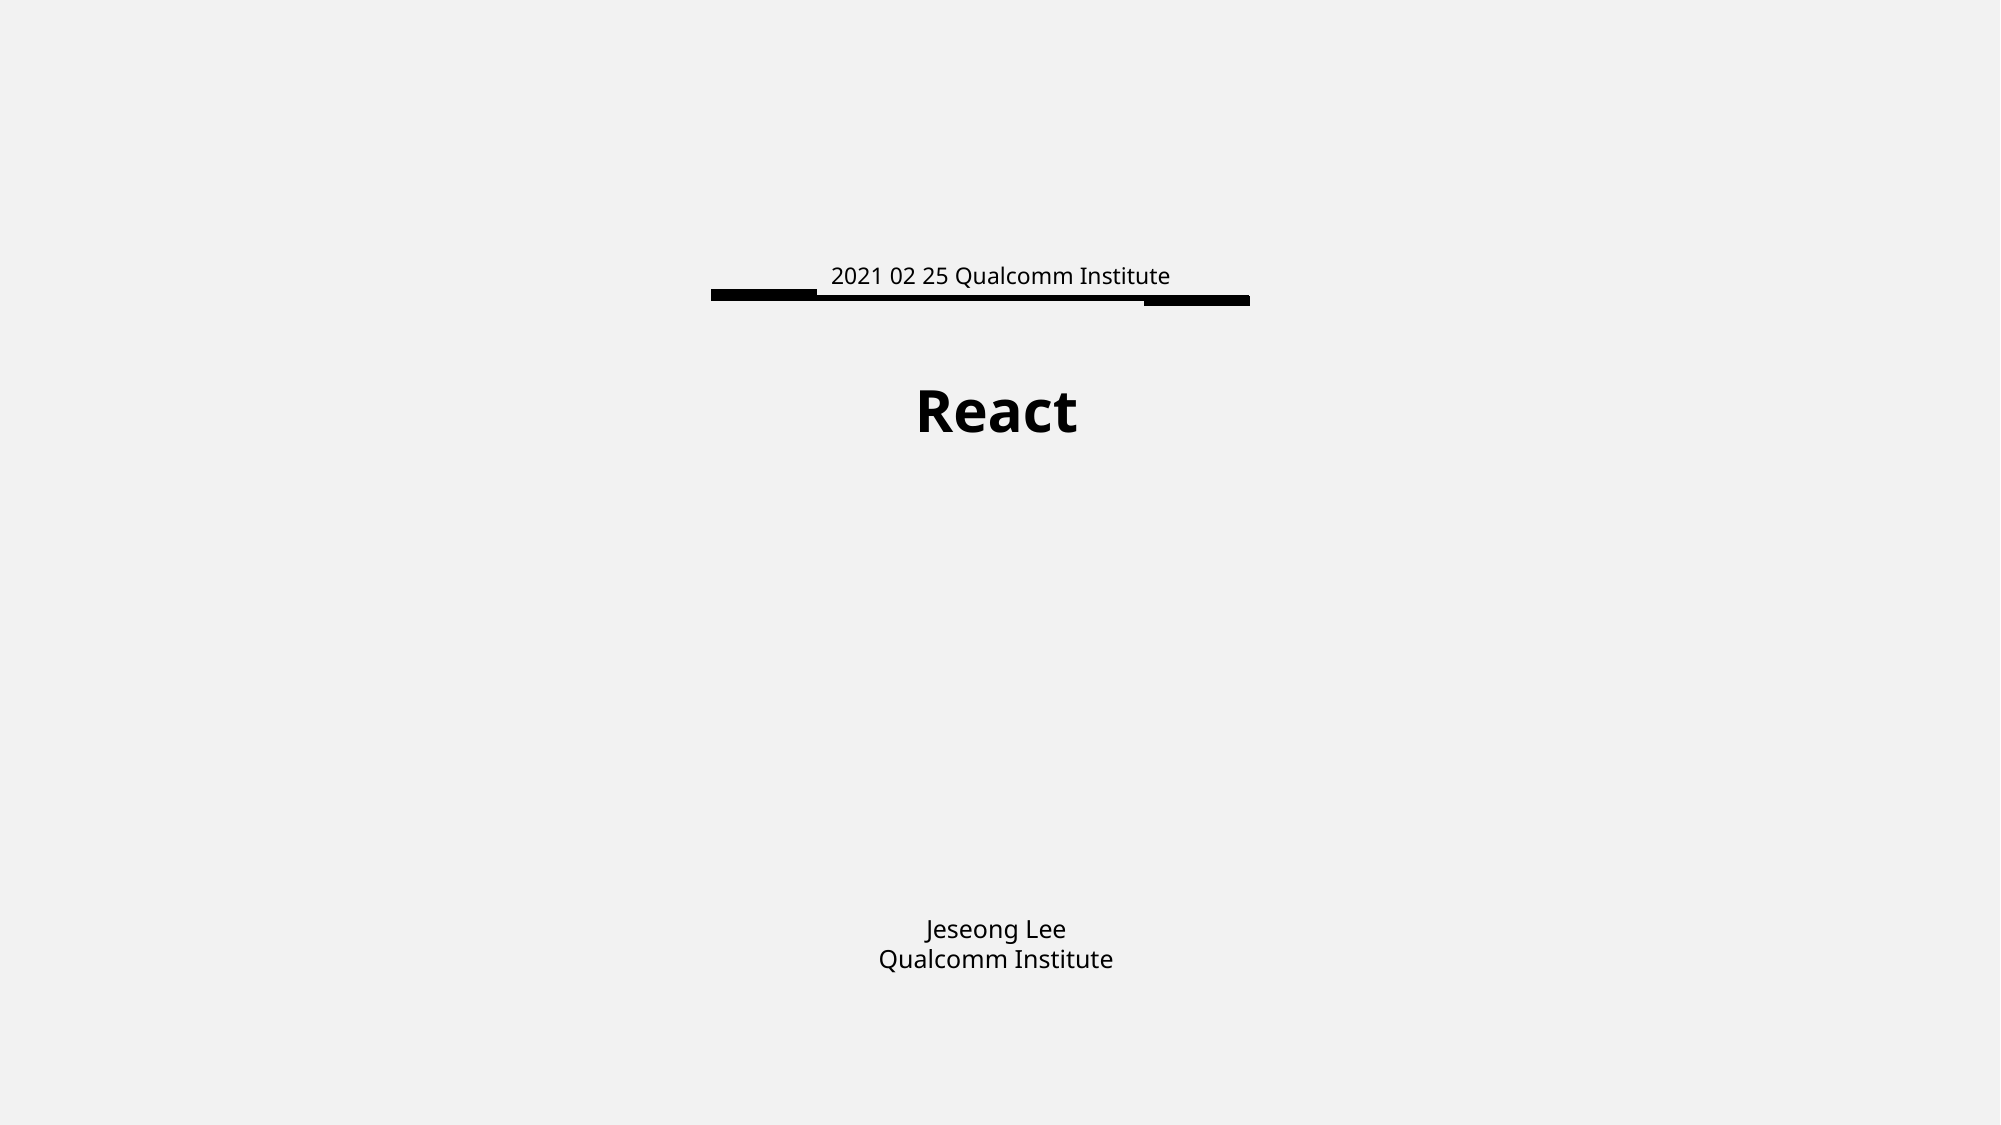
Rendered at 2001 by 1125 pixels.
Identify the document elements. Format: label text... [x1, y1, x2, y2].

text_box React [672, 366, 1321, 452]
text_box 2021 02 25 Qualcomm Institute [816, 253, 1354, 297]
text_box Jeseong Lee Qualcomm Institute [799, 906, 1194, 981]
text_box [711, 290, 1249, 305]
